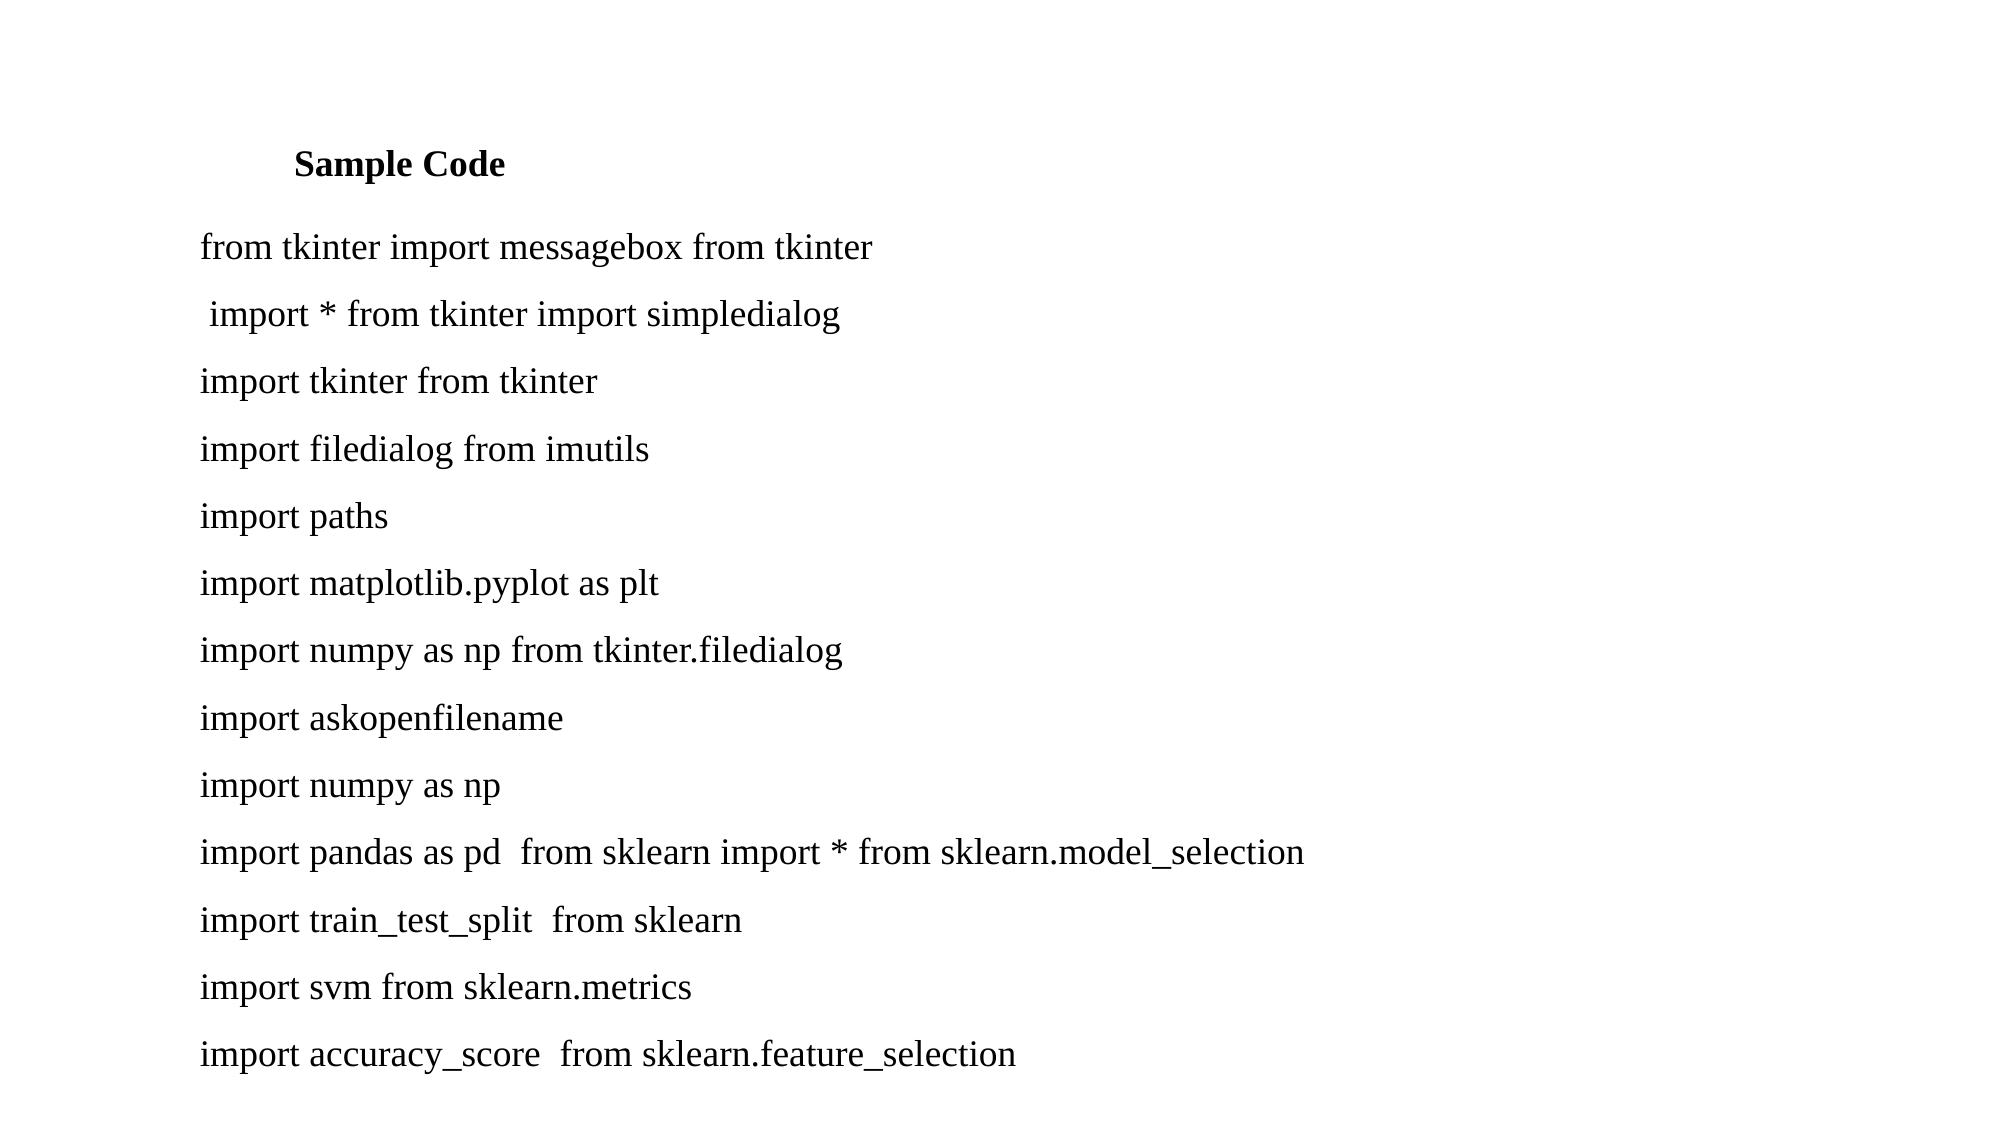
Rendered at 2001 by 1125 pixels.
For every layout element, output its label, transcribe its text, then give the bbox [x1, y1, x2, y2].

text_box Sample Code [279, 131, 1280, 192]
text_box from tkinter import messagebox from tkinter import * from tkinter import simpledialog import tkinter from tkinter import filedialog from imutils import paths import matplotlib.pyplot as plt import numpy as np from tkinter.filedialog import askopenfilename import numpy as np import pandas as pd from sklearn import * from sklearn.model_selection import train_test_split from sklearn import svm from sklearn.metrics import accuracy_score from sklearn.feature_selection [184, 192, 1816, 1082]
